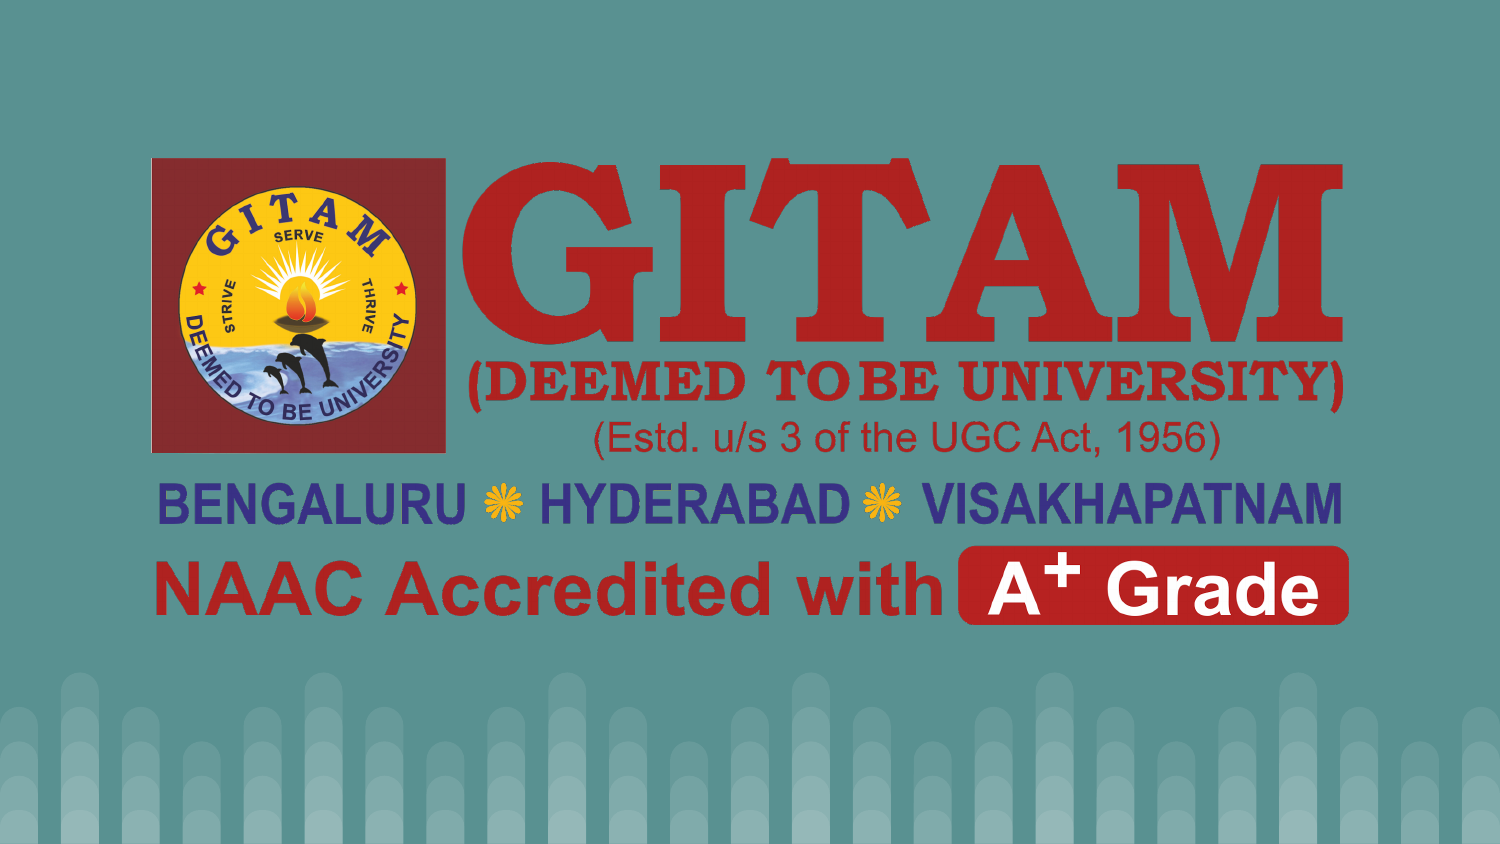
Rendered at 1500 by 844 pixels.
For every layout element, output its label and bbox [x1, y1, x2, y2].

picture [150, 158, 1350, 625]
